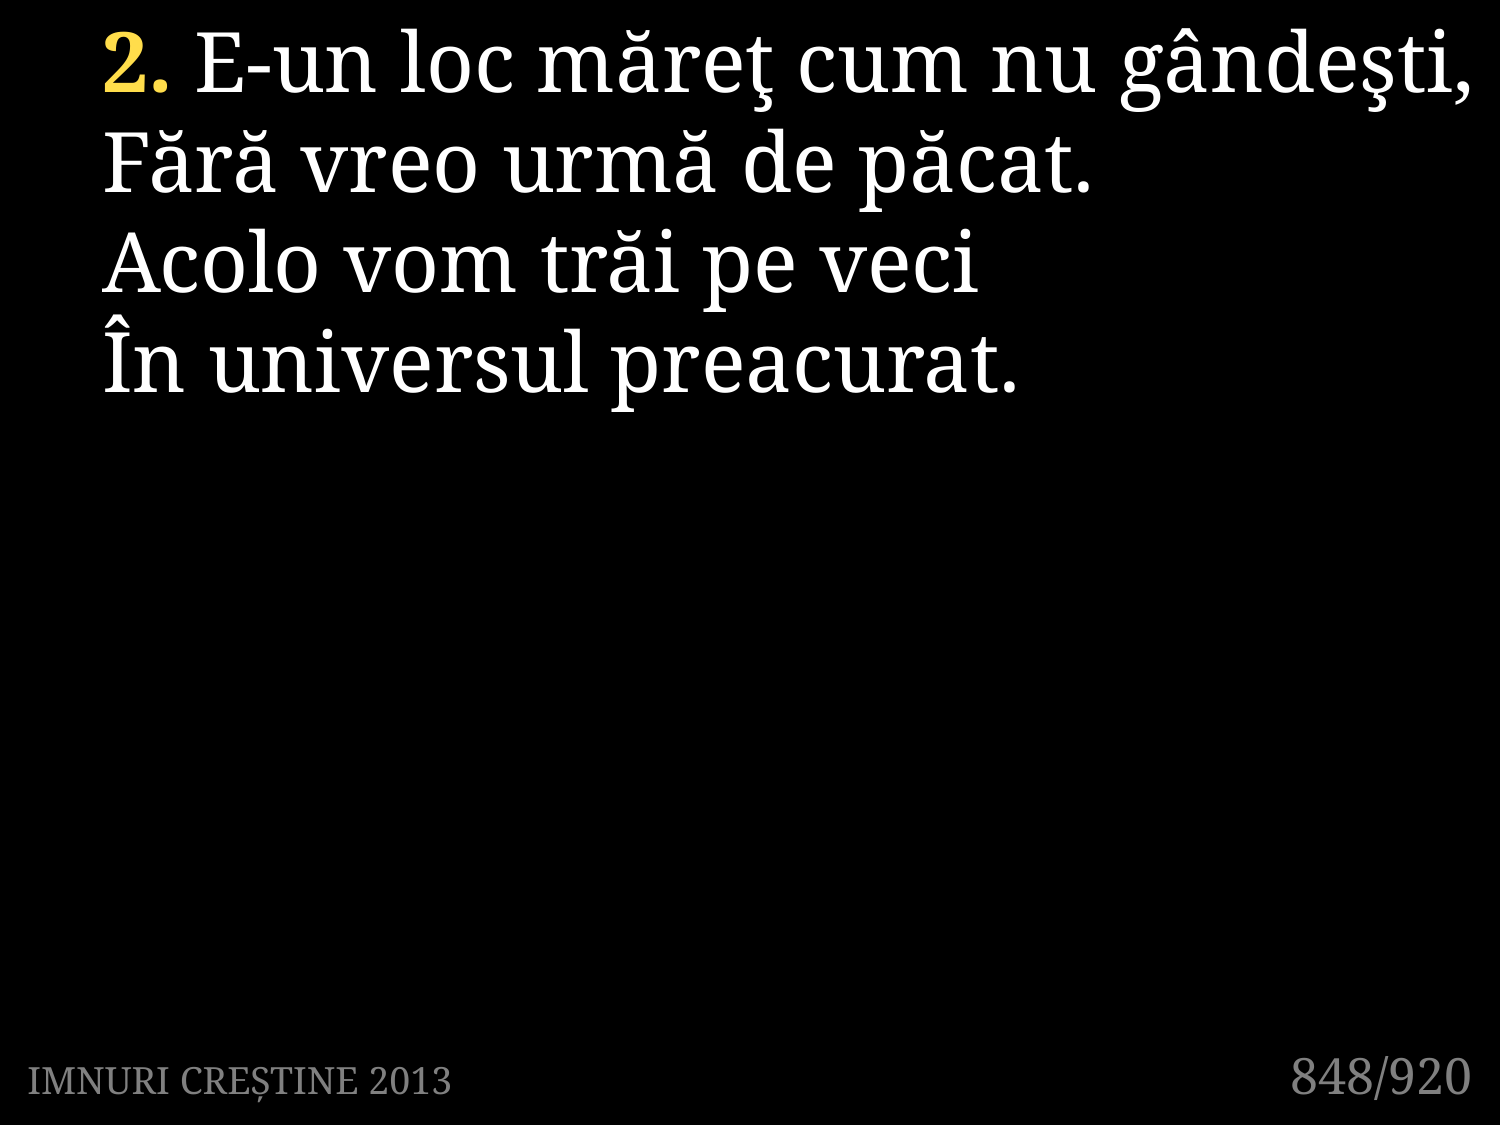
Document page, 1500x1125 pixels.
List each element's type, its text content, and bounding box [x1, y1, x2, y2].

text_box IMNURI CREȘTINE 2013 [12, 1049, 637, 1110]
text_box 2. E-un loc măreţ cum nu gândeşti, Fără vreo urmă de păcat. Acolo vom trăi pe veci În universul preacurat. [87, 2, 1500, 417]
text_box 848/920 [637, 1037, 1488, 1113]
